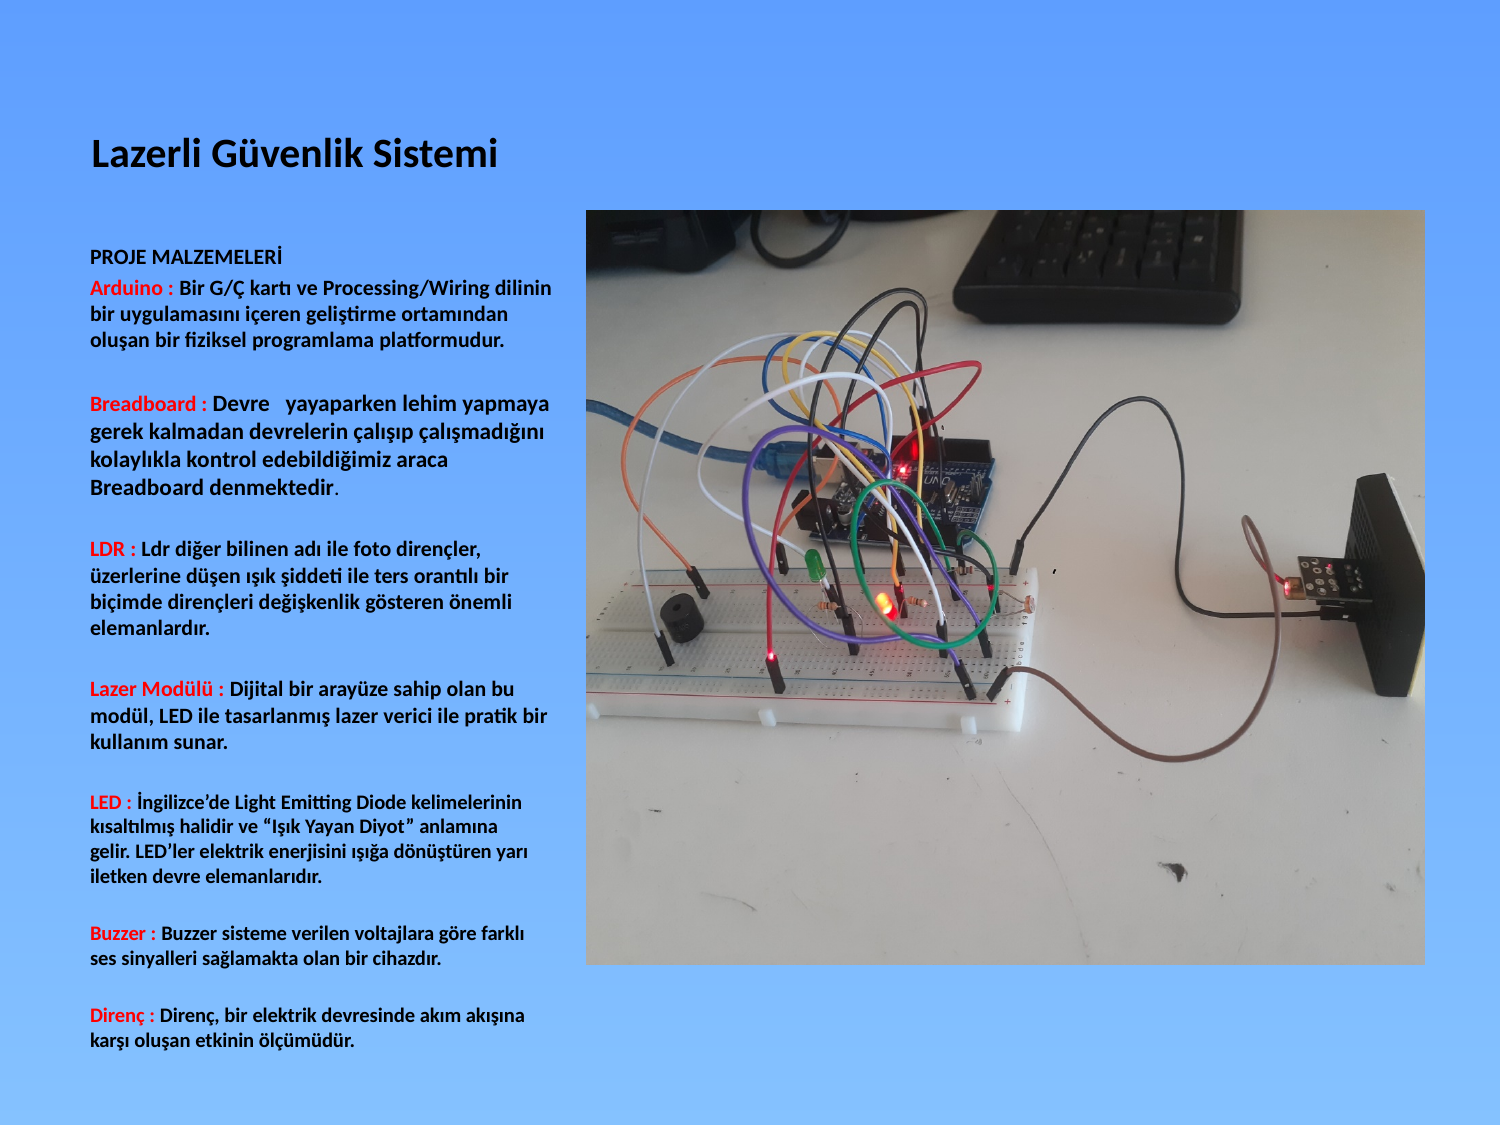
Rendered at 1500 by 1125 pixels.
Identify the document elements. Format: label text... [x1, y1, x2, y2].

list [586, 210, 1426, 965]
title Lazerli Güvenlik Sistemi [76, 42, 571, 234]
list PROJE MALZEMELERİ Arduino : Bir G/Ç kartı ve Processing/Wiring dilinin bir uygulamasını içeren geliştirme ortamından oluşan bir fiziksel programlama platformudur. Breadboard : Devre yayaparken lehim yapmaya gerek kalmadan devrelerin çalışıp çalışmadığını kolaylıkla kontrol edebildiğimiz araca Breadboard denmektedir. LDR : Ldr diğer bilinen adı ile foto dirençler, üzerlerine düşen ışık şiddeti ile ters orantılı bir biçimde dirençleri değişkenlik gösteren önemli elemanlardır. Lazer Modülü : Dijital bir arayüze sahip olan bu modül, LED ile tasarlanmış lazer verici ile pratik bir kullanım sunar. LED : İngilizce’de Light Emitting Diode kelimelerinin kısaltılmış halidir ve “Işık Yayan Diyot” anlamına gelir. LED’ler elektrik enerjisini ışığa dönüştüren yarı iletken devre elemanlarıdır. Buzzer : Buzzer sisteme verilen voltajlara göre farklı ses sinyalleri sağlamakta olan bir cihazdır. Direnç : Direnç, bir elektrik devresinde akım akışına karşı oluşan etkinin ölçümüdür. [75, 235, 569, 1125]
